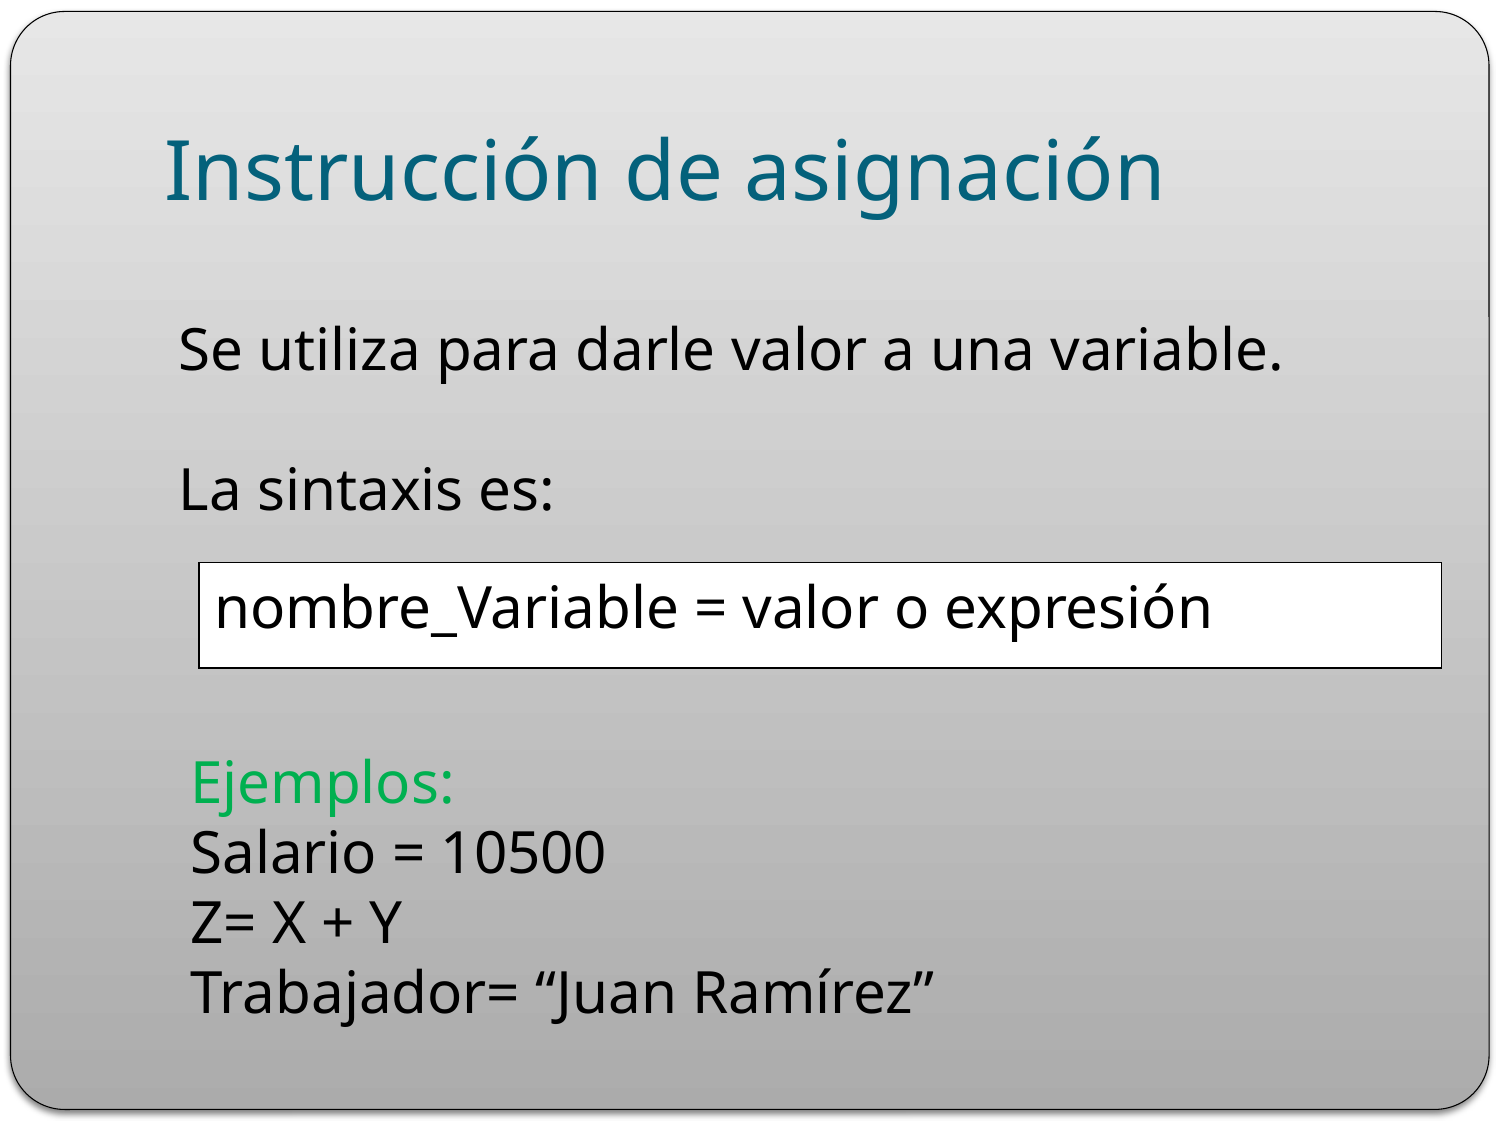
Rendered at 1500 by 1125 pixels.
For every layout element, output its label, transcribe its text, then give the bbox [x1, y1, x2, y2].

text_box Ejemplos: Salario = 10500 Z= X + Y Trabajador= “Juan Ramírez” [175, 738, 1407, 1103]
title Instrucción de asignación [150, 45, 1425, 233]
text_box Se utiliza para darle valor a una variable. La sintaxis es: [163, 304, 1395, 530]
text_box nombre_Variable = valor o expresión [199, 562, 1442, 668]
